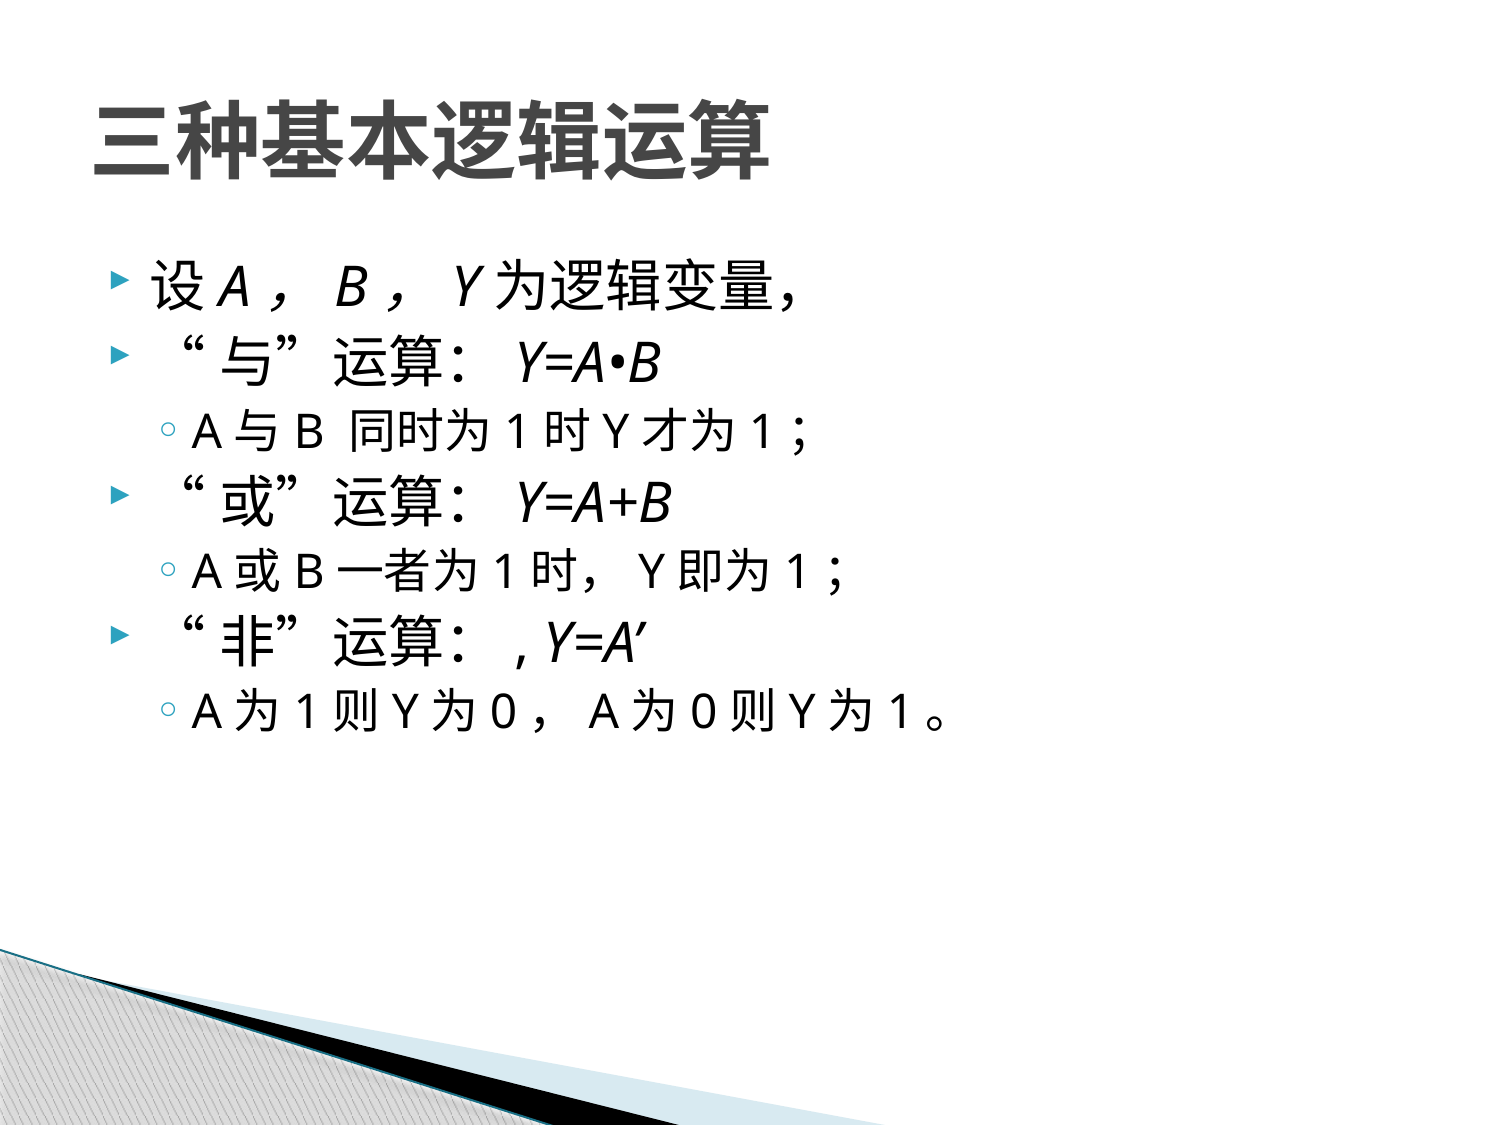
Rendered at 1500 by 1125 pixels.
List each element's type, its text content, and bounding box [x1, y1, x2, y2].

title 三种基本逻辑运算 [75, 45, 1425, 233]
